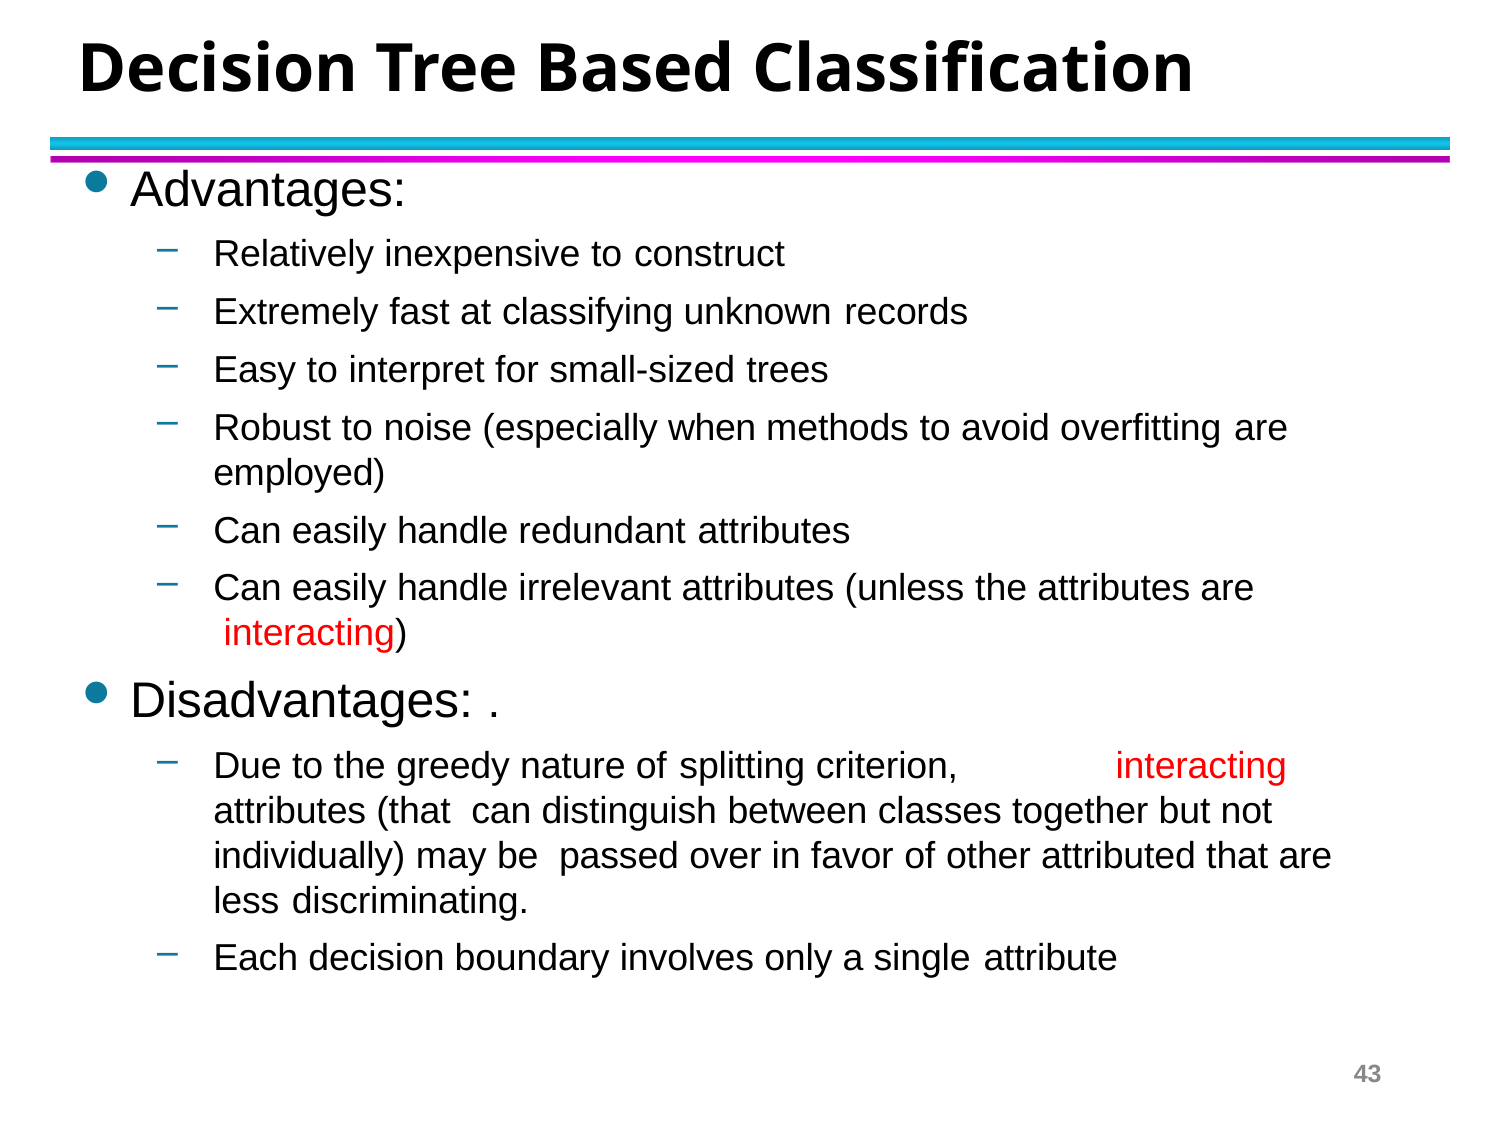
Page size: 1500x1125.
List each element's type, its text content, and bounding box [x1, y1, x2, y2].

picture [50, 146, 75, 150]
text_box [50, 156, 75, 163]
title Decision Tree Based Classification [75, 22, 1218, 213]
text_box Advantages: Relatively inexpensive to construct Extremely fast at classifying unknown records Easy to interpret for small-sized trees Robust to noise (especially when methods to avoid overfitting are employed) Can easily handle redundant attributes Can easily handle irrelevant attributes (unless the attributes are interacting) Disadvantages: . Due to the greedy nature of splitting criterion, interacting attributes (that can distinguish between classes together but not individually) may be passed over in favor of other attributed that are less discriminating. Each decision boundary involves only a single attribute [80, 136, 1408, 979]
text_box [1408, 156, 1450, 163]
slide_number 43 [1347, 1057, 1389, 1125]
picture [1408, 146, 1450, 150]
